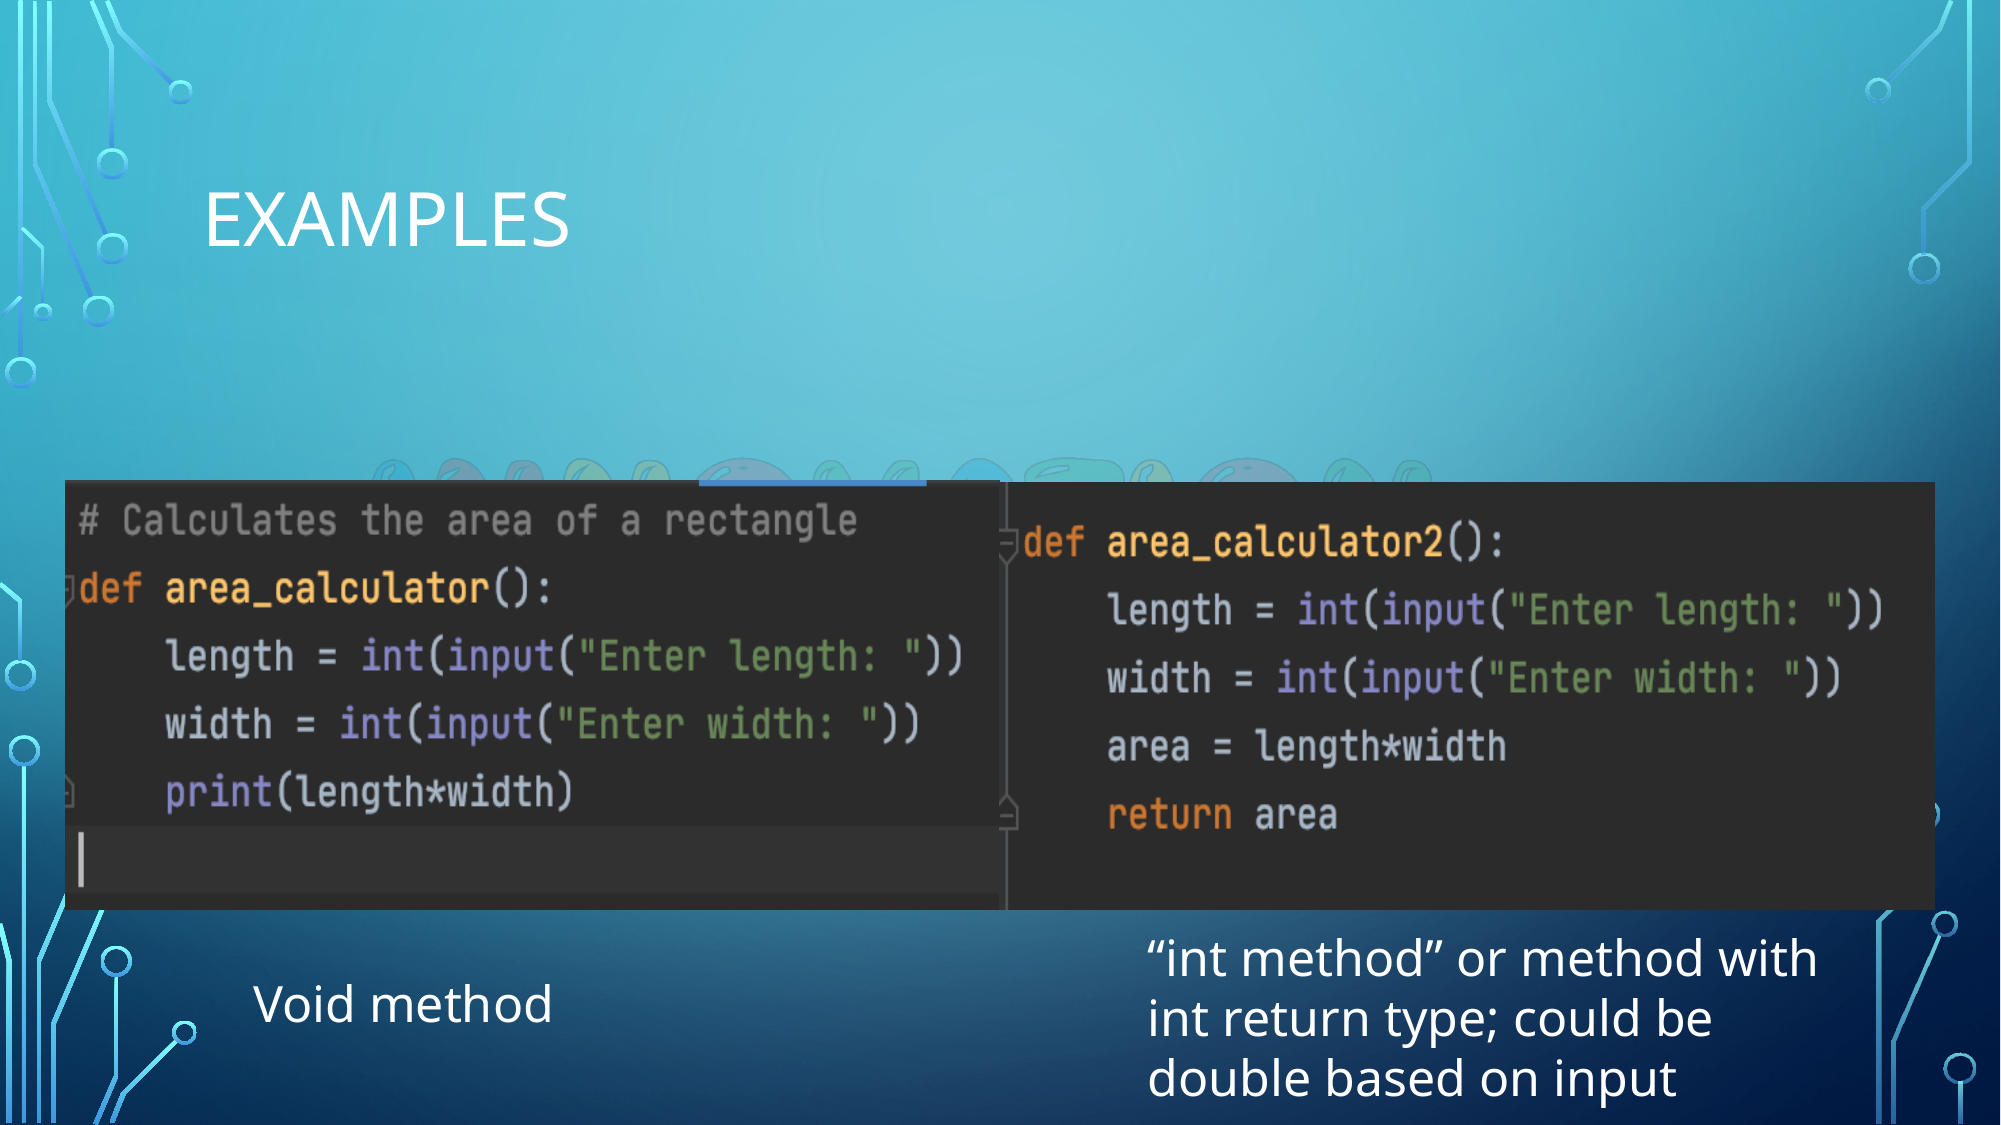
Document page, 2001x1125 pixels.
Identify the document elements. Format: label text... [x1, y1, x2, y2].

text_box “int method” or method with int return type; could be double based on input [1133, 919, 1888, 1115]
title Examples [187, 101, 1813, 344]
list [64, 480, 1001, 910]
text_box Void method [238, 965, 737, 1040]
picture [999, 482, 1936, 910]
